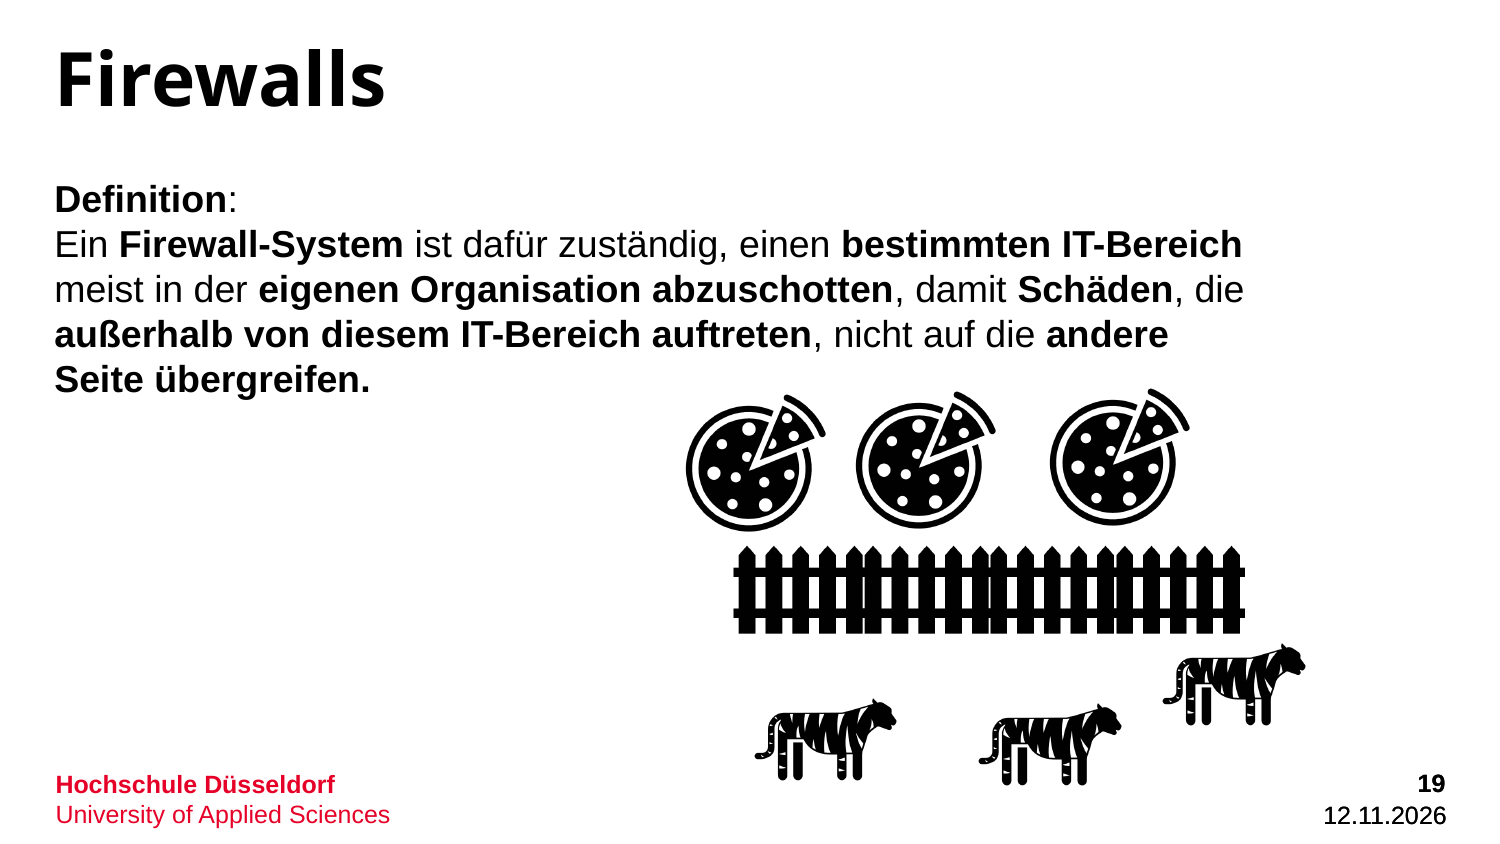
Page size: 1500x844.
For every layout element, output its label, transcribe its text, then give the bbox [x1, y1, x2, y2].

text_box Definition: Ein Firewall-System ist dafür zuständig, einen bestimmten IT-Bereich meist in der eigenen Organisation abzuschotten, damit Schäden, die außerhalb von diesem IT-Bereich auftreten, nicht auf die andere Seite übergreifen. [39, 167, 1264, 408]
text_box 23.11.2022 [1305, 785, 1463, 844]
picture [680, 381, 1309, 815]
text_box 19 [1283, 759, 1461, 815]
picture [973, 669, 1125, 820]
title Firewalls [39, 24, 1461, 160]
